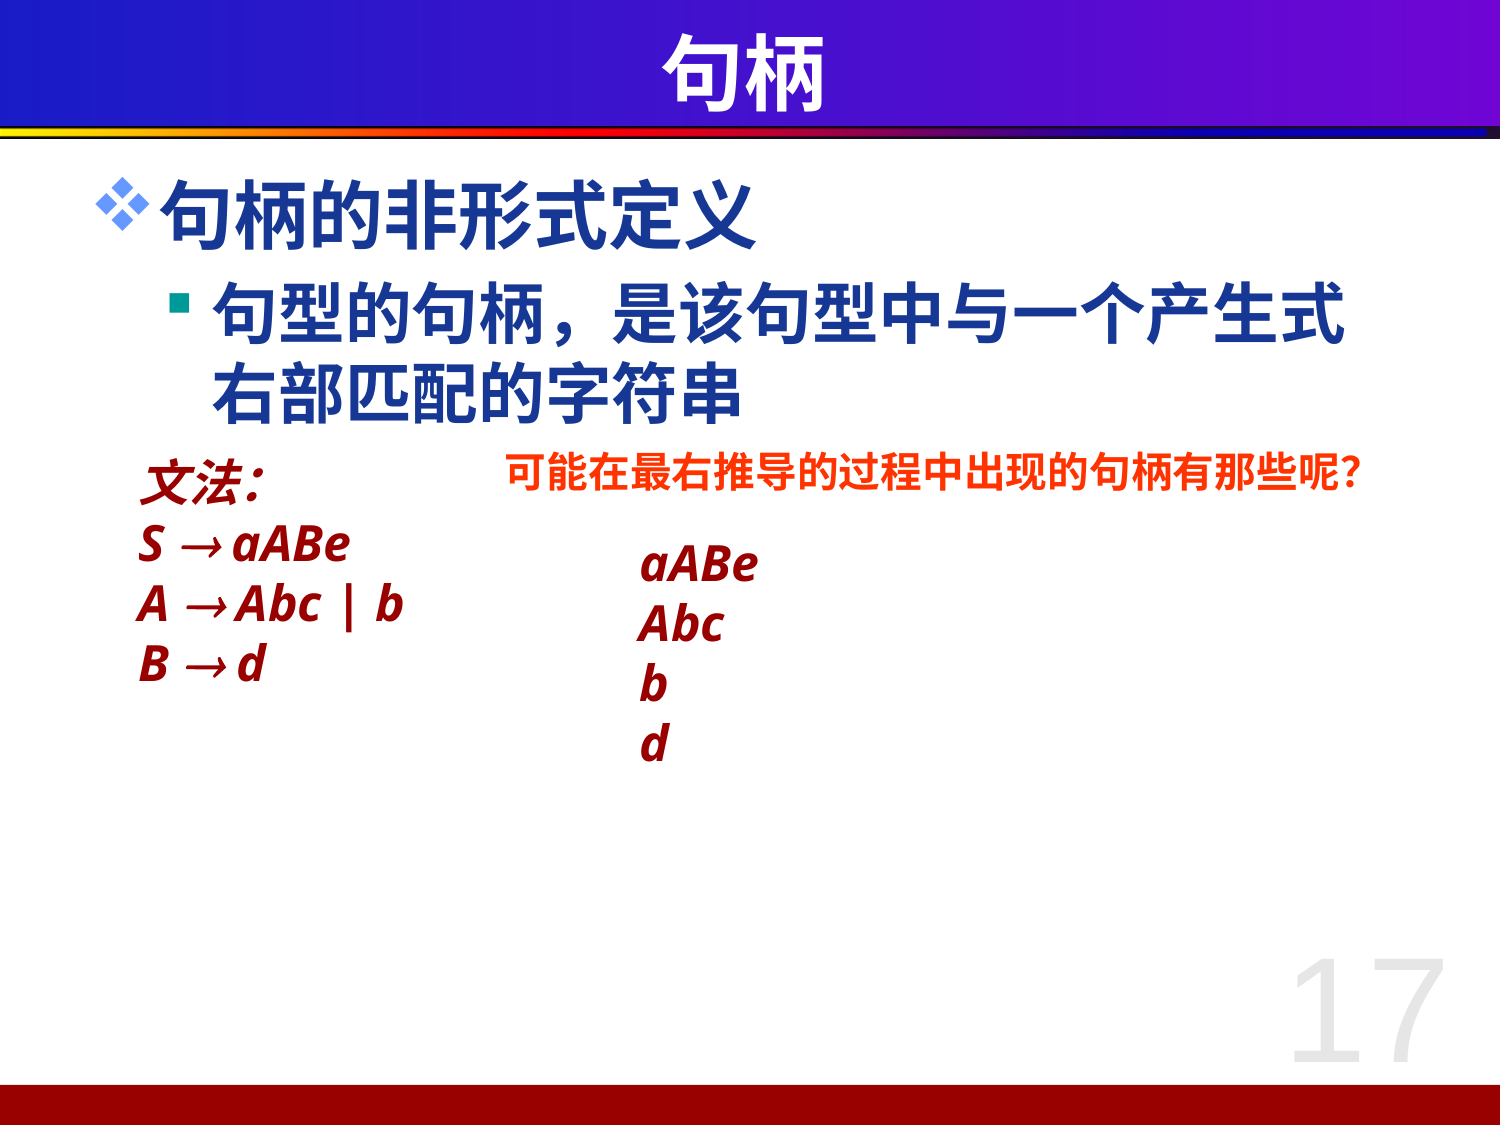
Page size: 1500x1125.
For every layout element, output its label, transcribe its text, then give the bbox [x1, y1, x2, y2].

text_box 文法： S  aABe A  Abc | b B  d [123, 444, 455, 699]
title 句柄 [49, 24, 1438, 118]
list 句柄的非形式定义 句型的句柄，是该句型中与一个产生式右部匹配的字符串 [74, 160, 1426, 1023]
text_box 可能在最右推导的过程中出现的句柄有那些呢？ [490, 438, 1459, 504]
text_box aABe Abc b d [624, 524, 775, 780]
picture [0, 126, 1500, 139]
